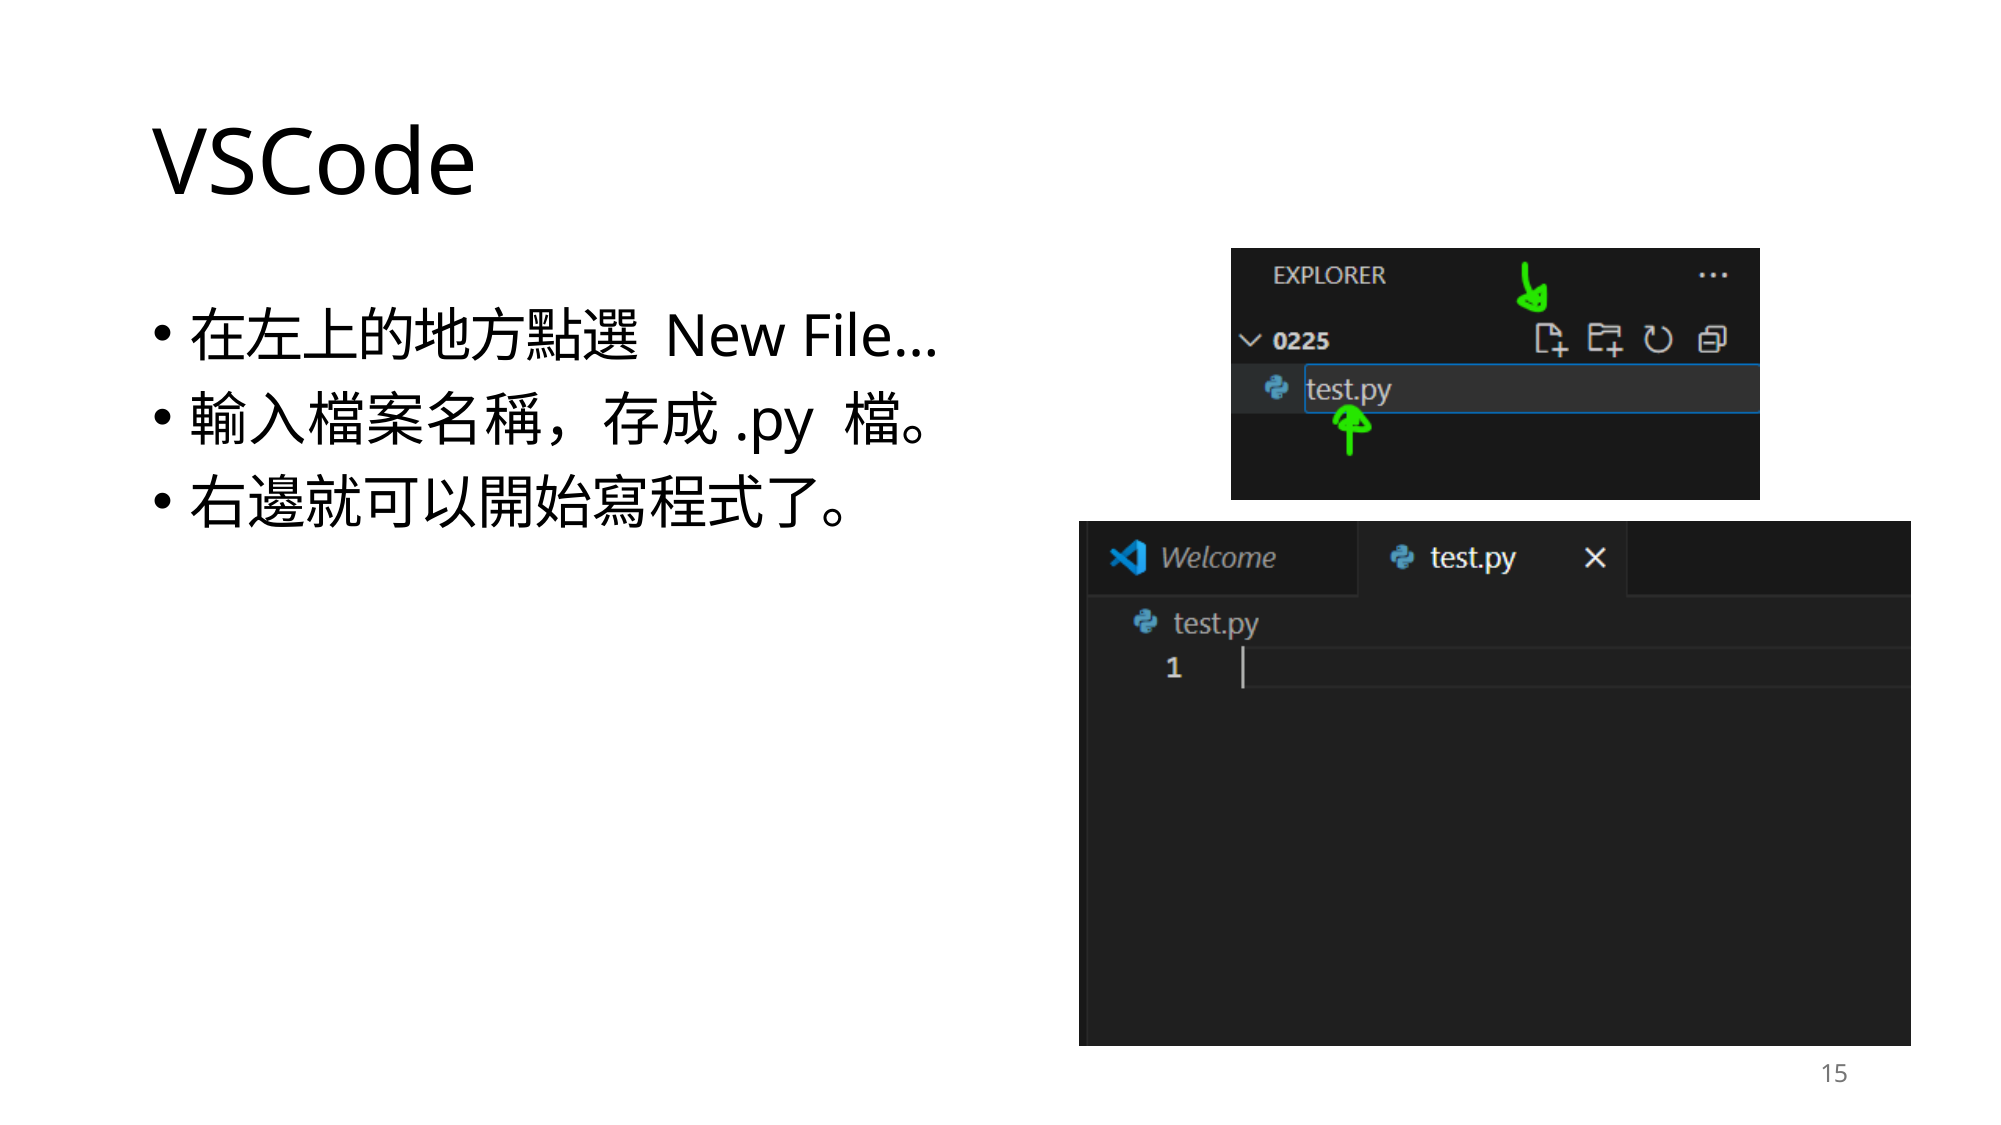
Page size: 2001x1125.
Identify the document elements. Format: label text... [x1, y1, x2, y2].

title VSCode [150, 100, 1136, 291]
slide_number 15 [1814, 1056, 1856, 1125]
picture [1079, 521, 1912, 1046]
list 在左上的地方點選 New File… 輸入檔案名稱，存成.py 檔。 右邊就可以開始寫程式了。 [150, 281, 966, 936]
picture [1230, 247, 1760, 500]
